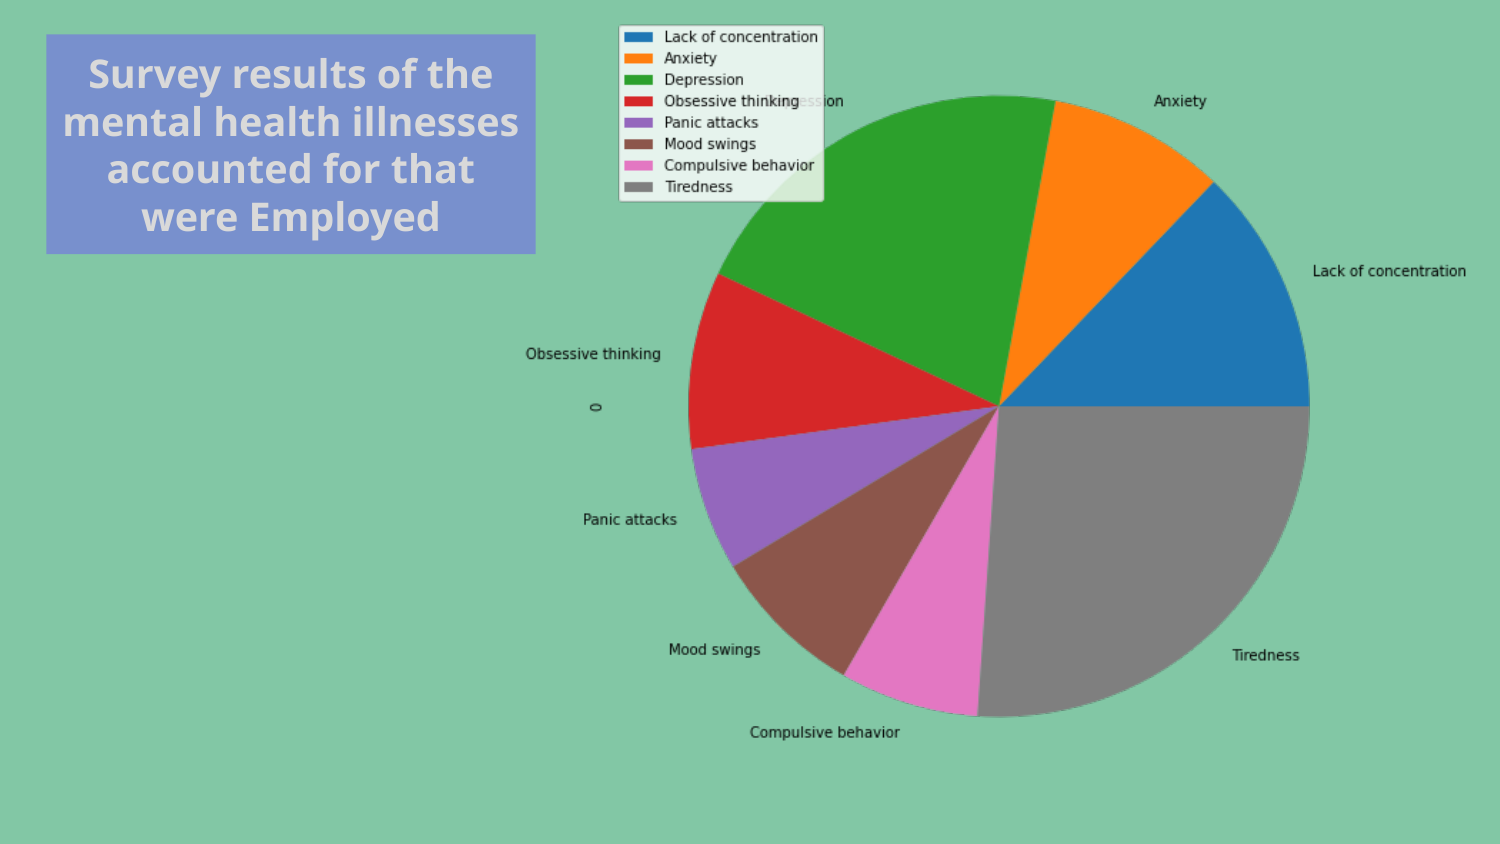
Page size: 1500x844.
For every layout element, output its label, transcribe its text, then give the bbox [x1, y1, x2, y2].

text_box Survey results of the mental health illnesses accounted for that were Employed [46, 34, 510, 255]
picture [515, 8, 1477, 805]
